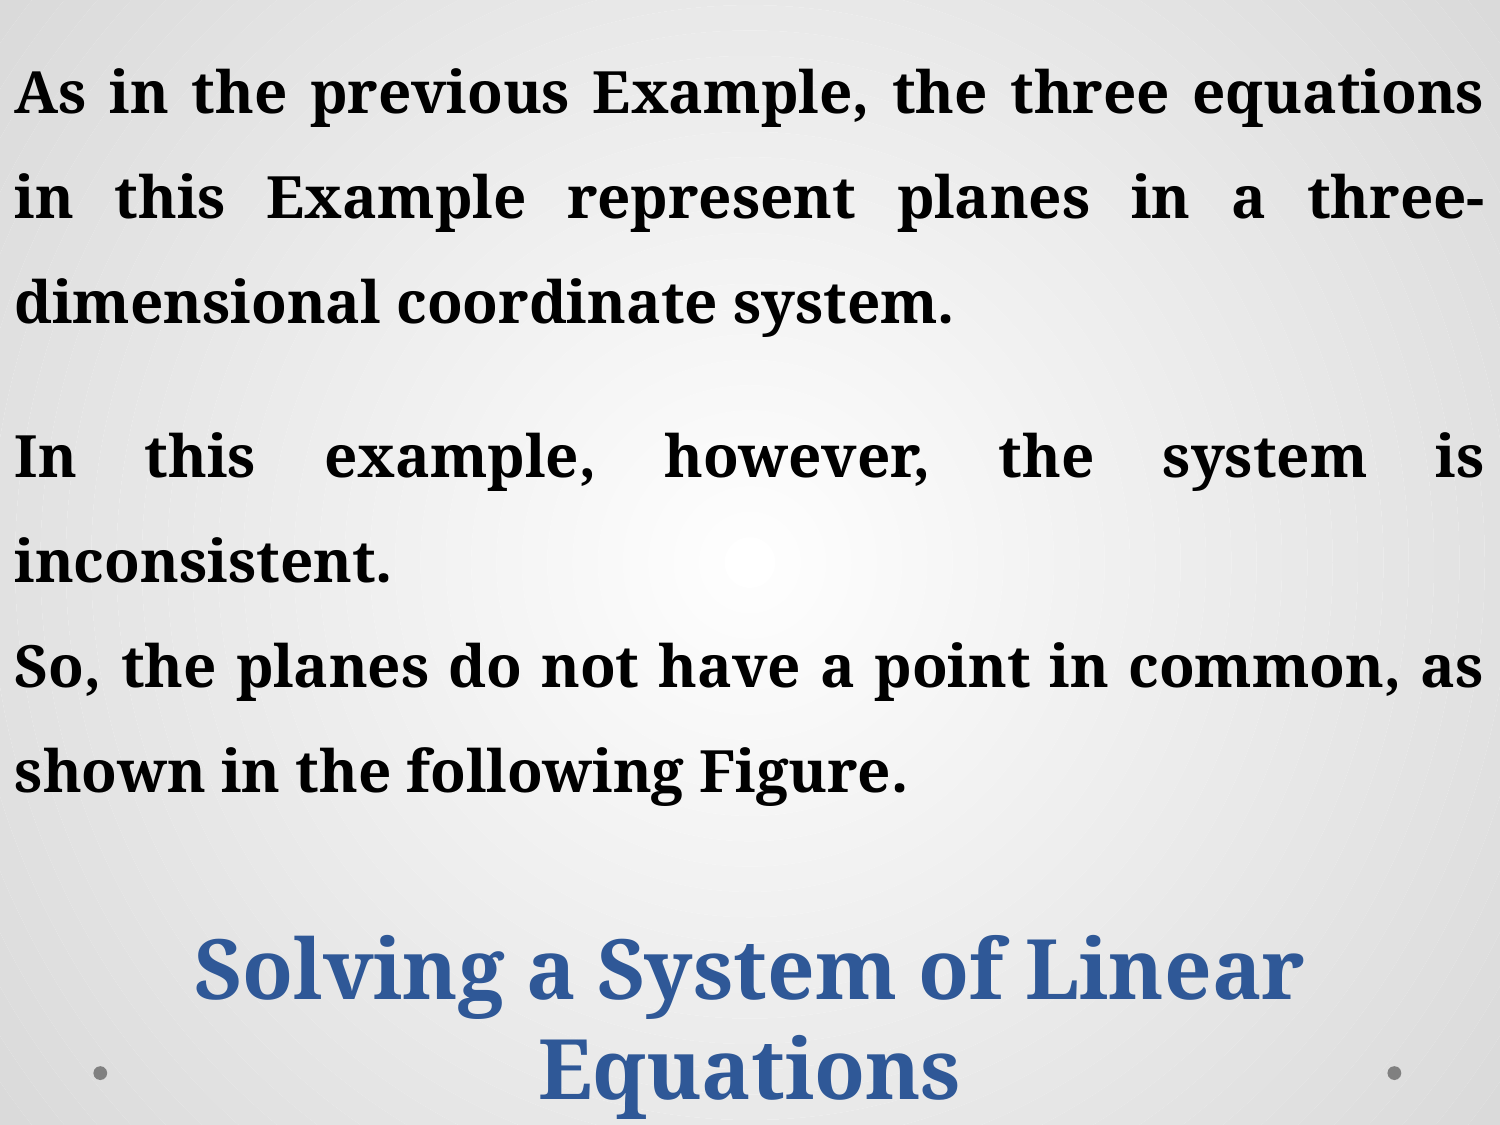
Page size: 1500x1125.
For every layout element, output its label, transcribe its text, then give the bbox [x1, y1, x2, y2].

text_box As in the previous Example, the three equations in this Example represent planes in a three-dimensional coordinate system. [0, 12, 1500, 343]
text_box In this example, however, the system is inconsistent. So, the planes do not have a point in common, as shown in the following Figure. [0, 377, 1500, 812]
text_box Solving a System of Linear Equations [12, 1012, 1488, 1124]
